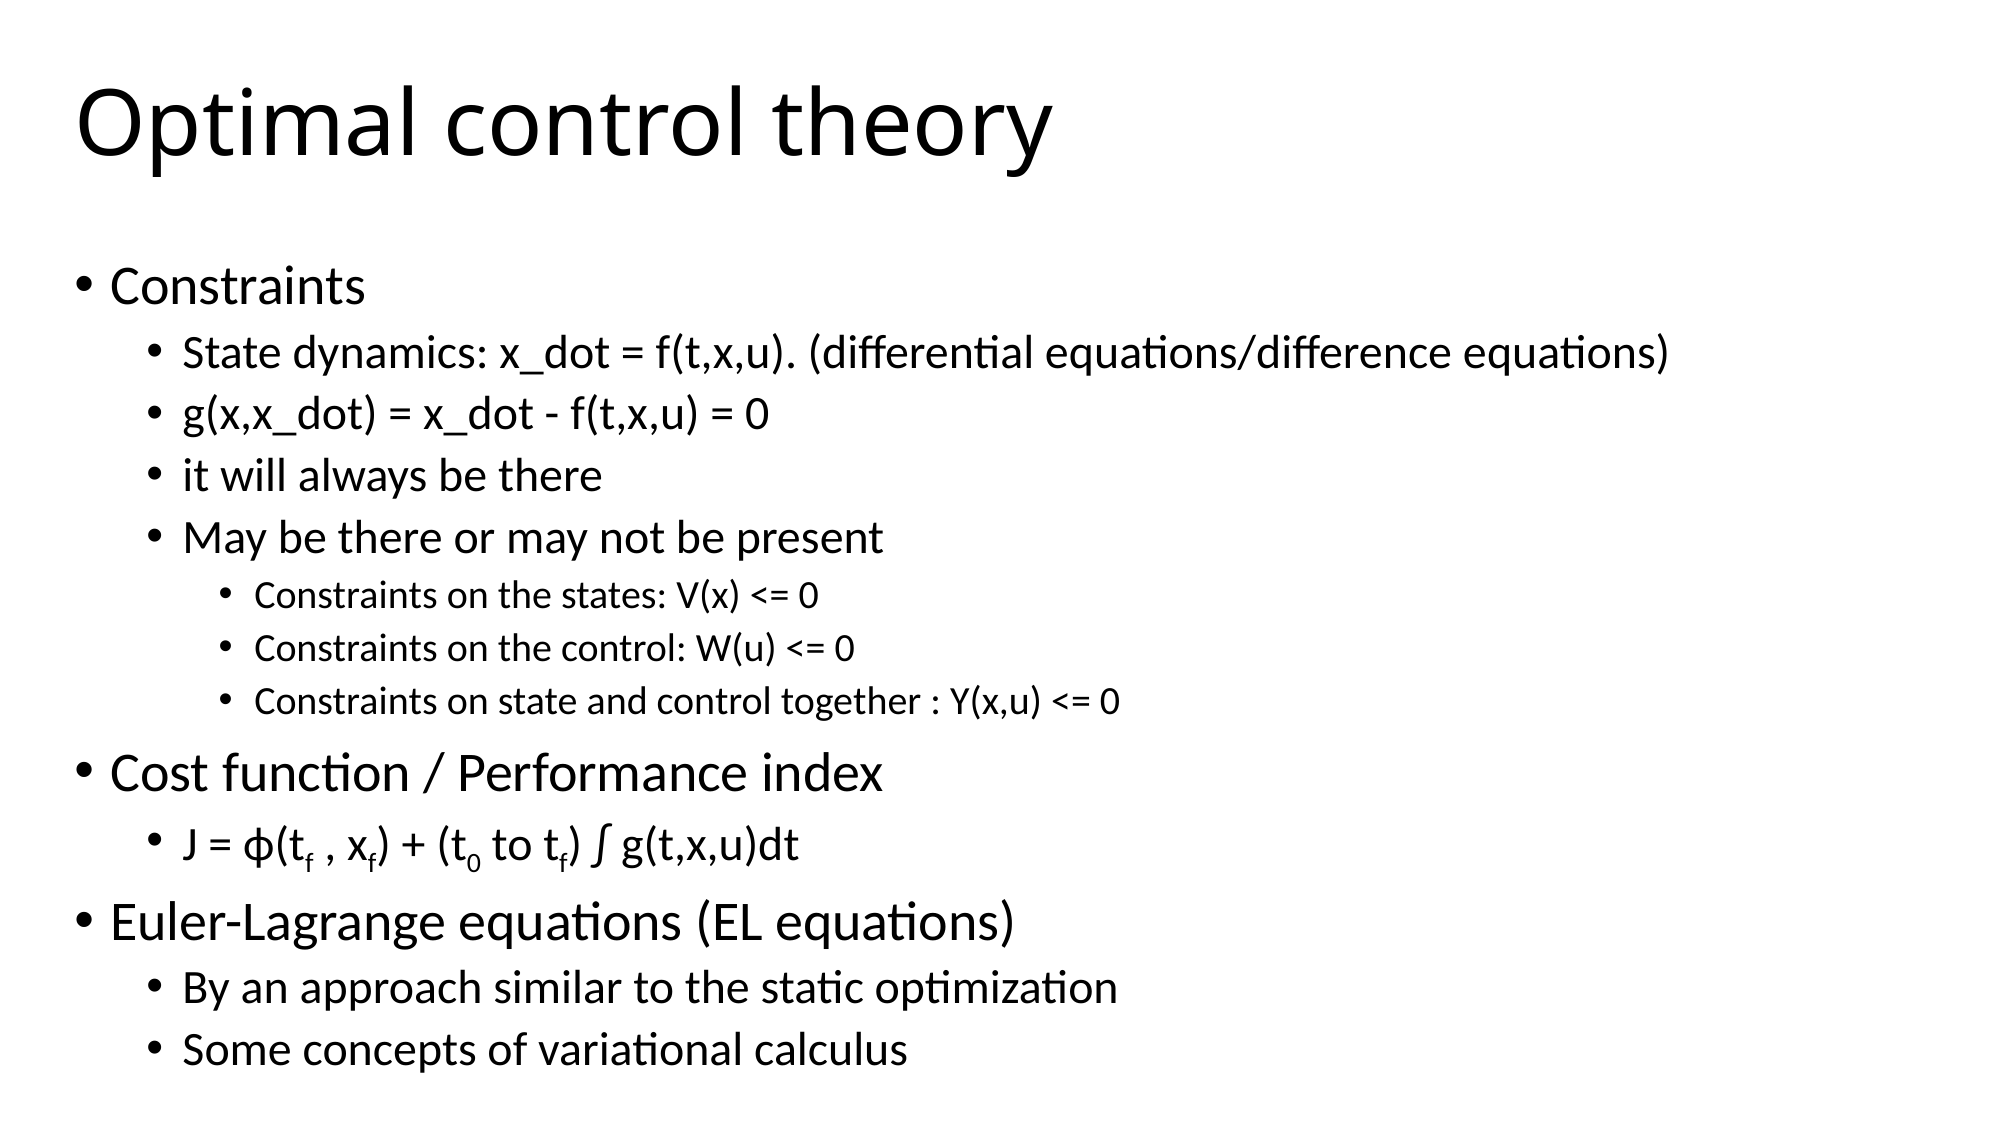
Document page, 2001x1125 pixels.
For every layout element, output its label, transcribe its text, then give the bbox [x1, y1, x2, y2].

list Constraints State dynamics: x_dot = f(t,x,u). (differential equations/difference equations) g(x,x_dot) = x_dot - f(t,x,u) = 0 it will always be there May be there or may not be present Constraints on the states: V(x) <= 0 Constraints on the control: W(u) <= 0 Constraints on state and control together : Y(x,u) <= 0 Cost function / Performance index J = ϕ(tf , xf) + (t0 to tf) ∫ g(t,x,u)dt Euler-Lagrange equations (EL equations) By an approach similar to the static optimization Some concepts of variational calculus [59, 248, 1941, 1085]
title Optimal control theory [59, 17, 1785, 235]
